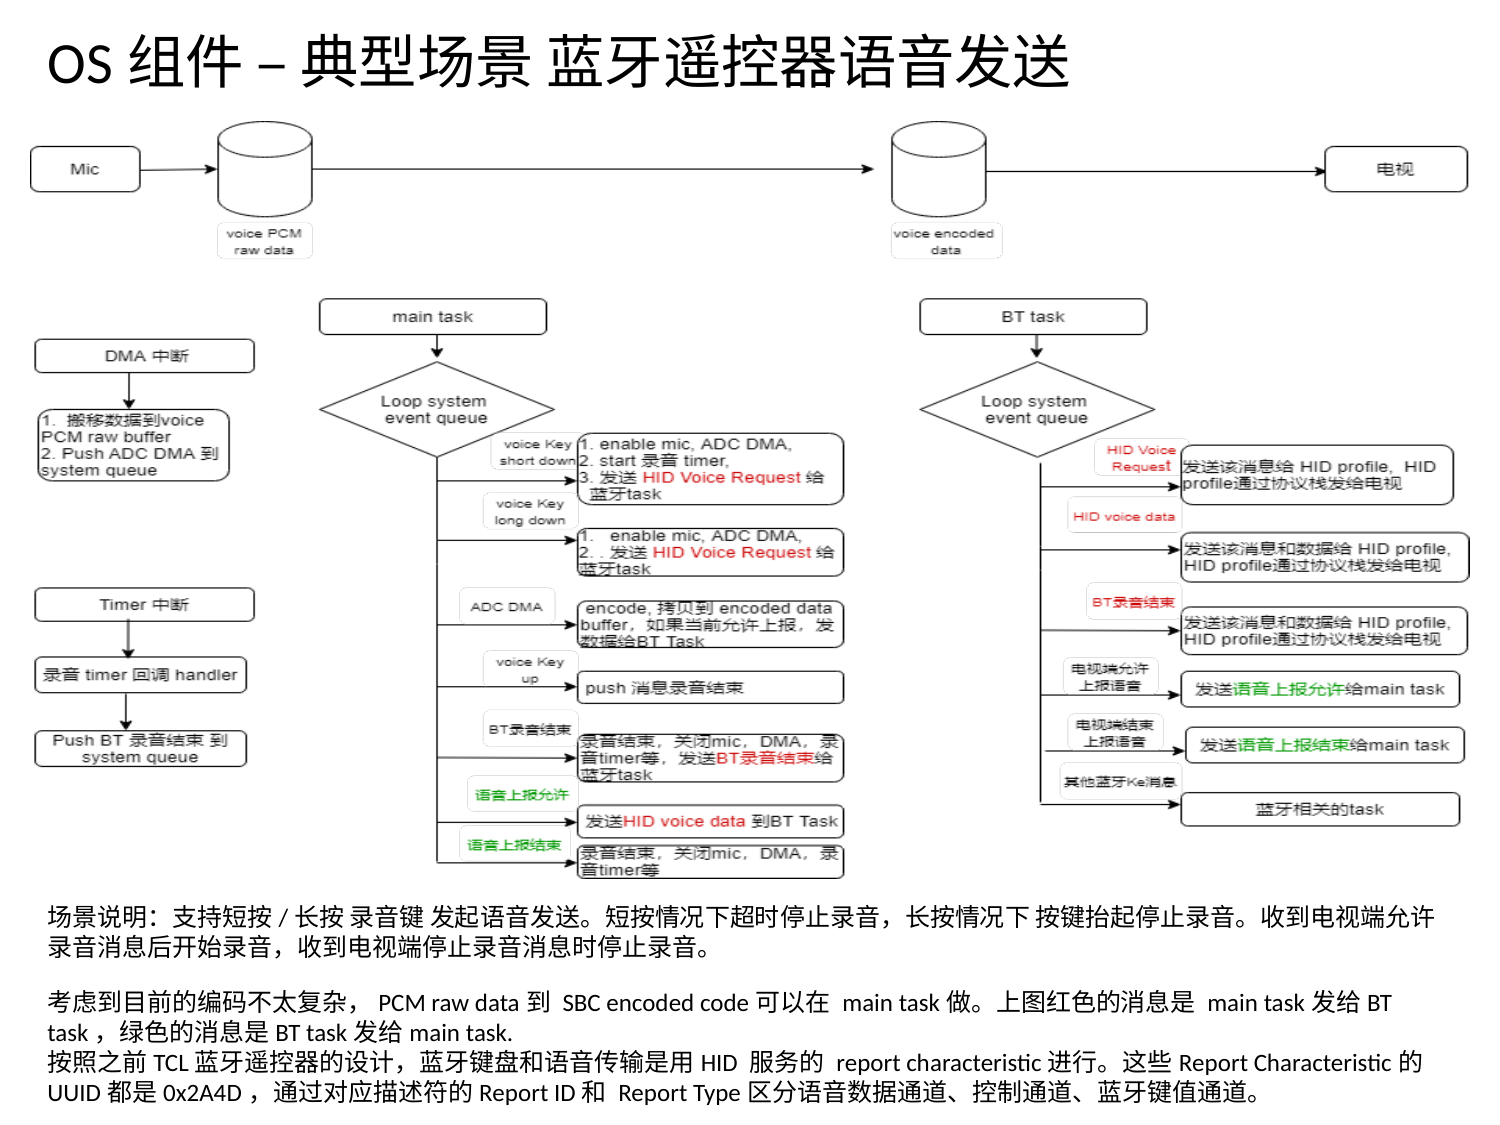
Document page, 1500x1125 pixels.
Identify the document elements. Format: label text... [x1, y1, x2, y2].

title OS组件 – 典型场景 蓝牙遥控器语音发送 [32, 19, 1308, 102]
text_box 场景说明：支持短按/长按 录音键 发起语音发送。短按情况下超时停止录音，长按情况下 按键抬起停止录音。收到电视端允许录音消息后开始录音，收到电视端停止录音消息时停止录音。 [32, 894, 1472, 969]
text_box 考虑到目前的编码不太复杂，PCM raw data到 SBC encoded code可以在 main task做。上图红色的消息是 main task发给BT task，绿色的消息是BT task发给main task. 按照之前TCL蓝牙遥控器的设计，蓝牙键盘和语音传输是用HID 服务的 report characteristic进行。这些Report Characteristic的UUID都是0x2A4D，通过对应描述符的Report ID和 Report Type区分语音数据通道、控制通道、蓝牙键值通道。 [32, 979, 1472, 1114]
picture [30, 121, 1470, 880]
